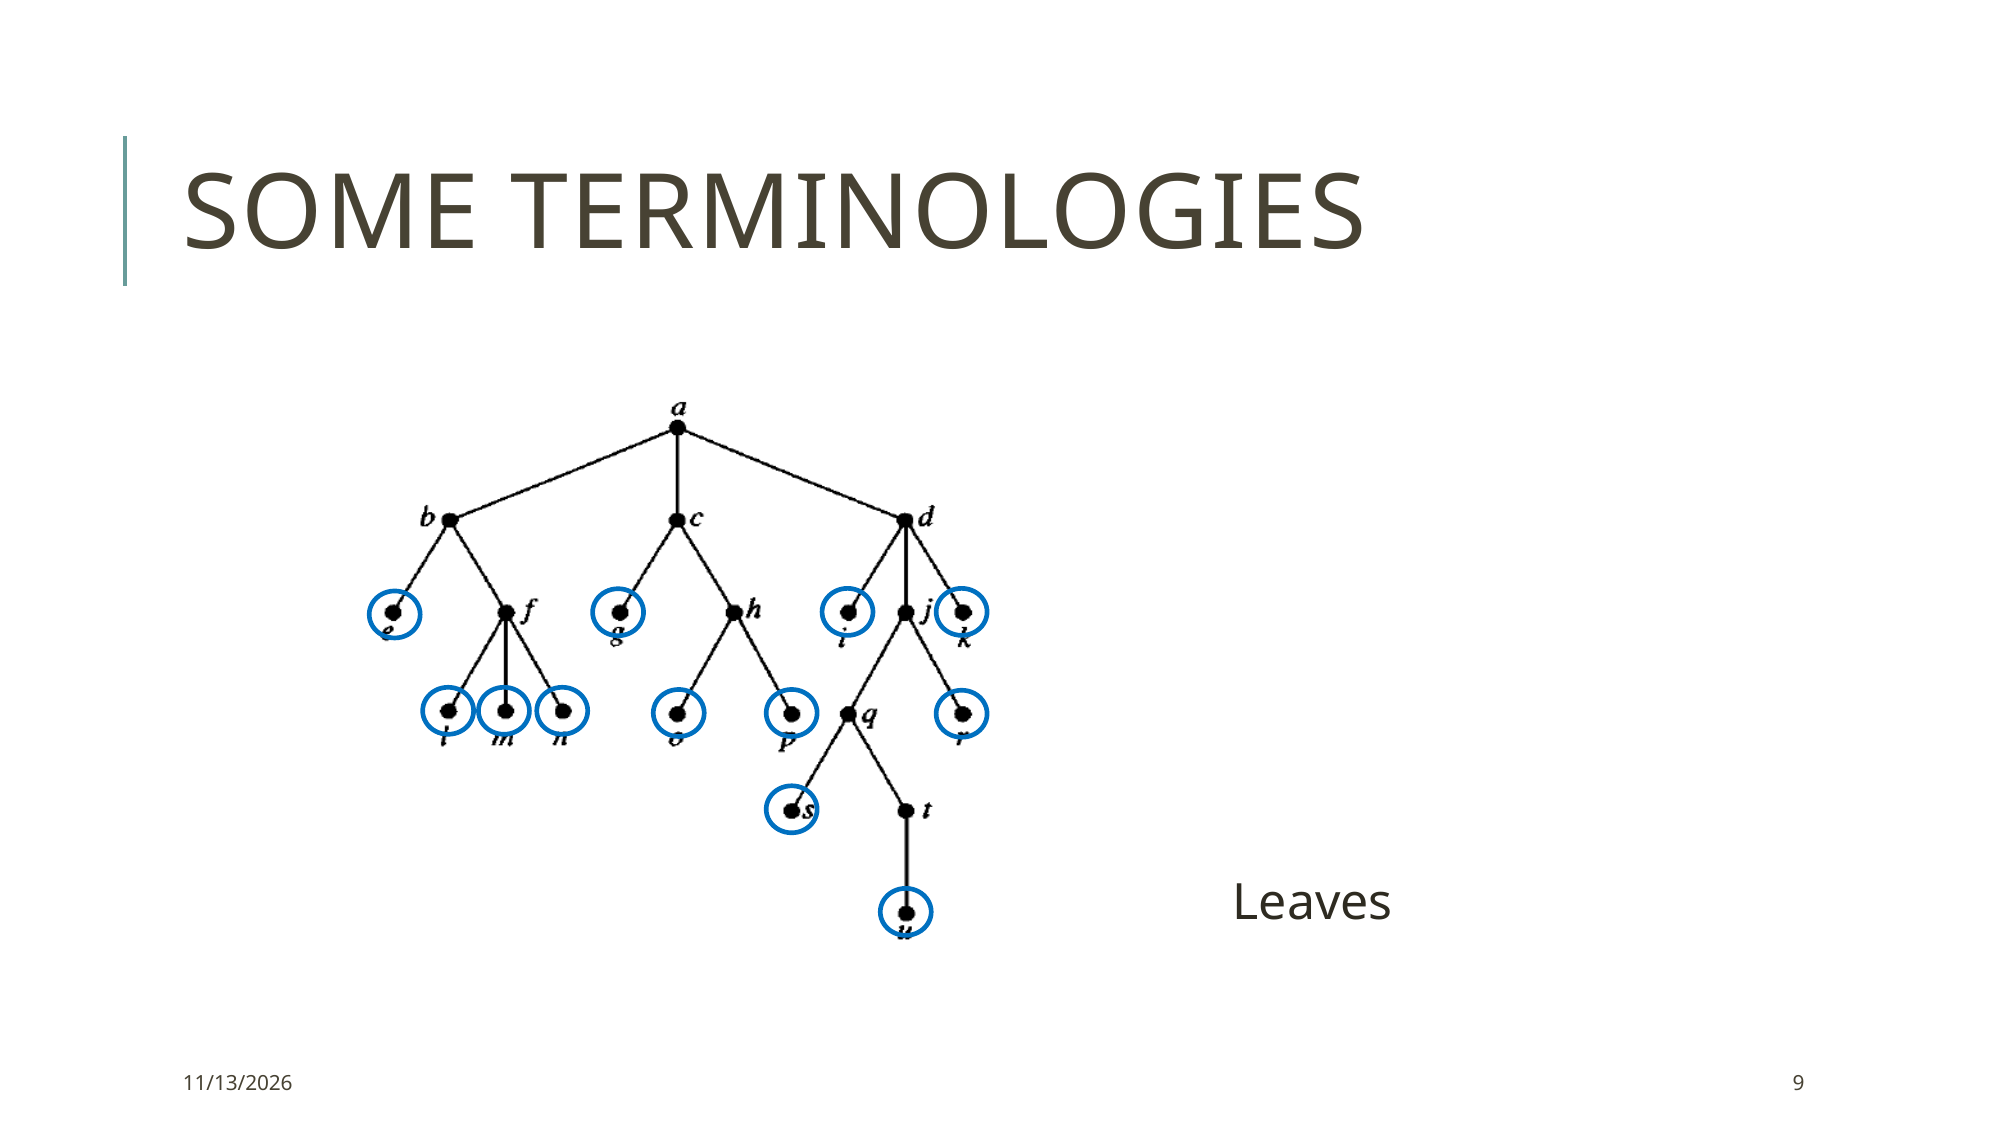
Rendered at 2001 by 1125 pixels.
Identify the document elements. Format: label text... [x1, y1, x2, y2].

slide_number 9 [1777, 1061, 1938, 1107]
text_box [345, 382, 1012, 962]
text_box Leaves [1217, 861, 1408, 937]
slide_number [168, 1061, 522, 1107]
title Some terminologies [168, 96, 1763, 342]
